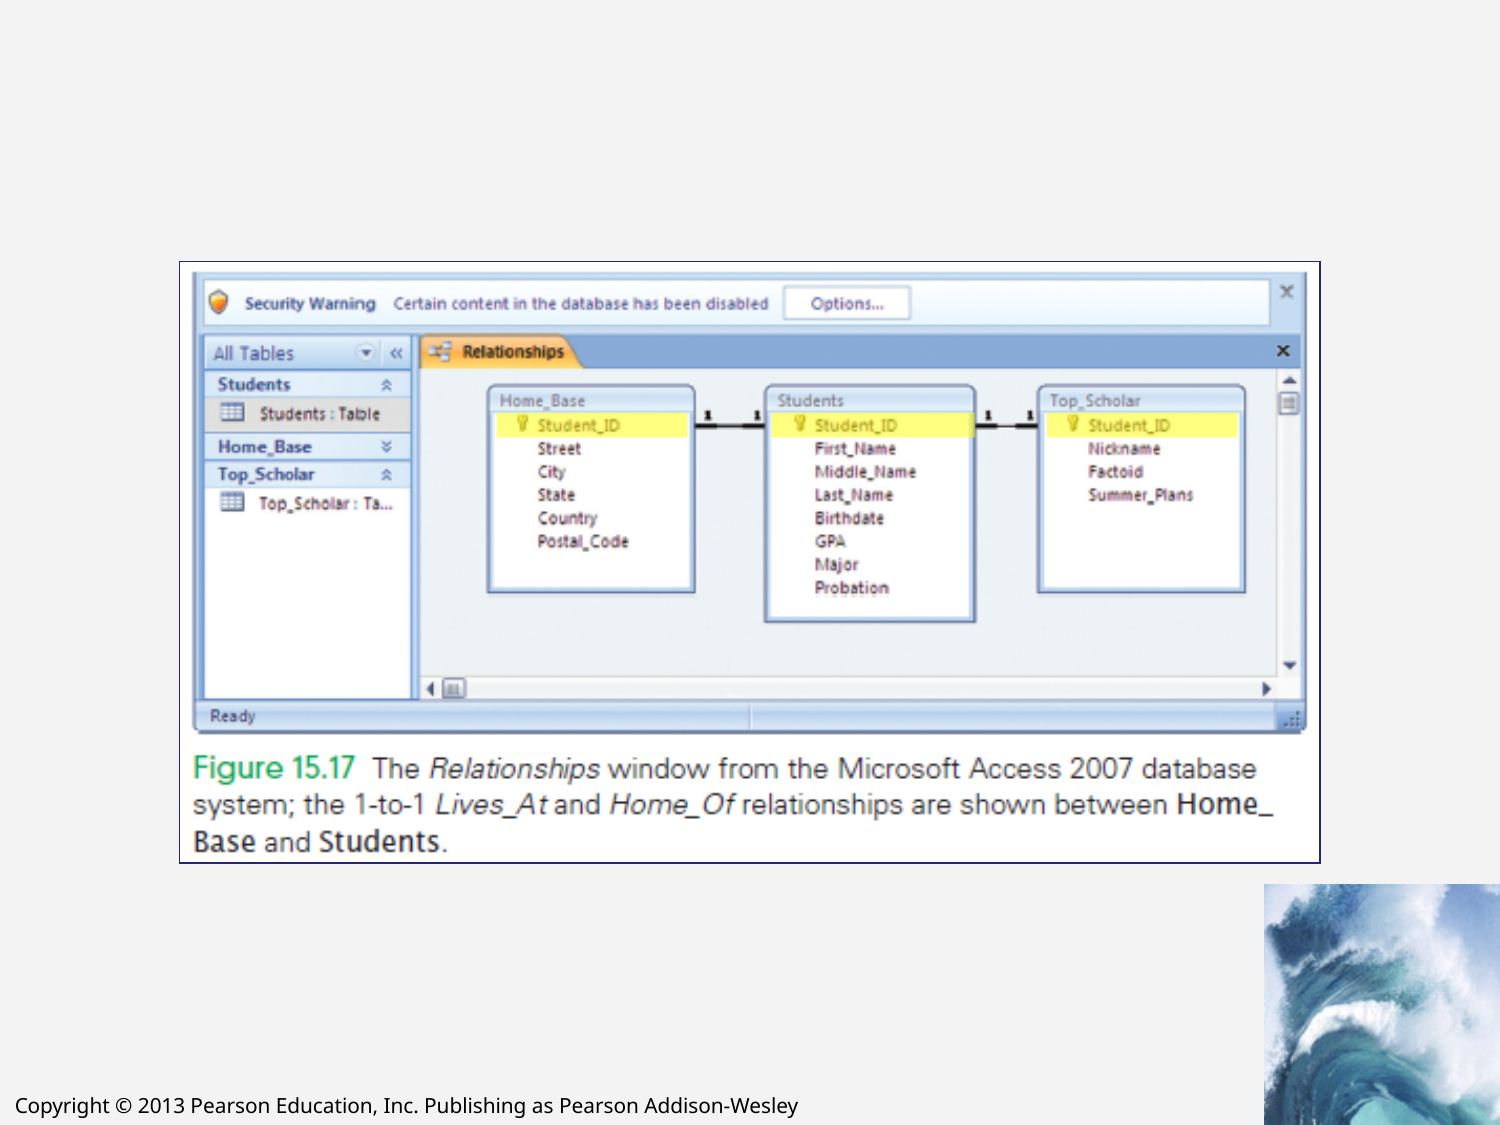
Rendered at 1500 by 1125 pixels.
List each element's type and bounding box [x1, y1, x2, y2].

picture [180, 262, 1320, 863]
picture [1264, 884, 1500, 1125]
